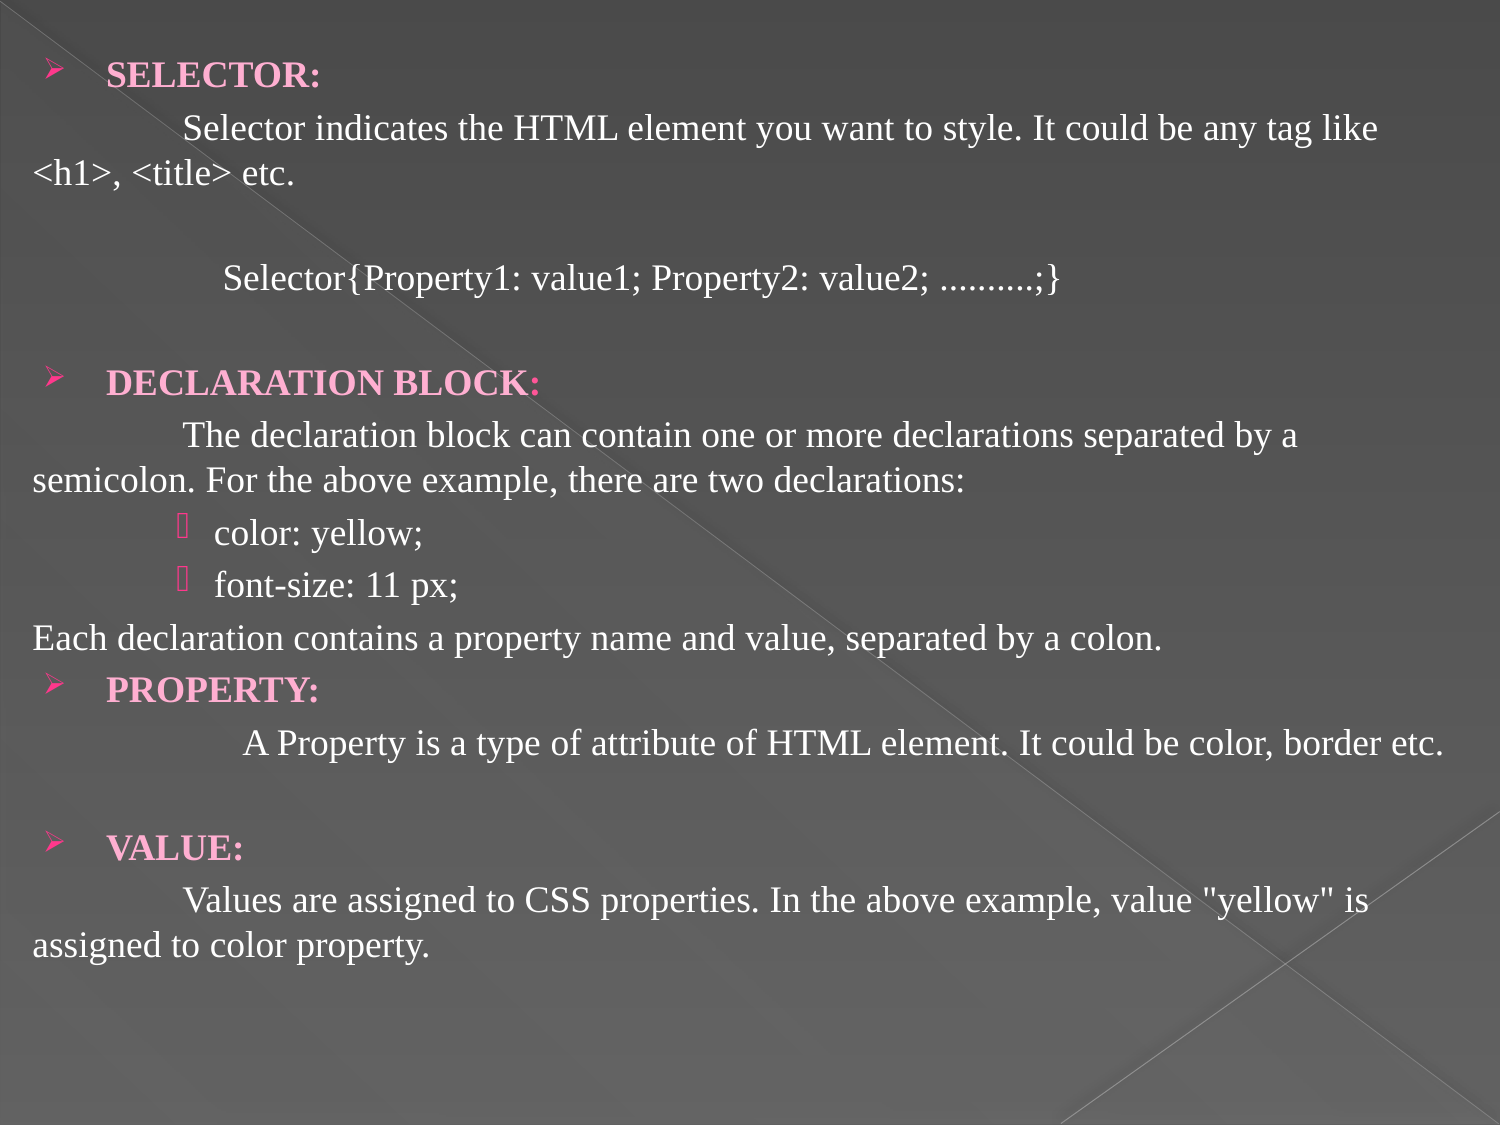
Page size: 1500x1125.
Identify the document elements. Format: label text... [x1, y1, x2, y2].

list SELECTOR: Selector indicates the HTML element you want to style. It could be any tag like <h1>, <title> etc. Selector{Property1: value1; Property2: value2; ..........;} DECLARATION BLOCK: The declaration block can contain one or more declarations separated by a semicolon. For the above example, there are two declarations: color: yellow; font-size: 11 px; Each declaration contains a property name and value, separated by a colon. PROPERTY: A Property is a type of attribute of HTML element. It could be color, border etc. VALUE: Values are assigned to CSS properties. In the above example, value "yellow" is assigned to color property. [17, 42, 1471, 1106]
